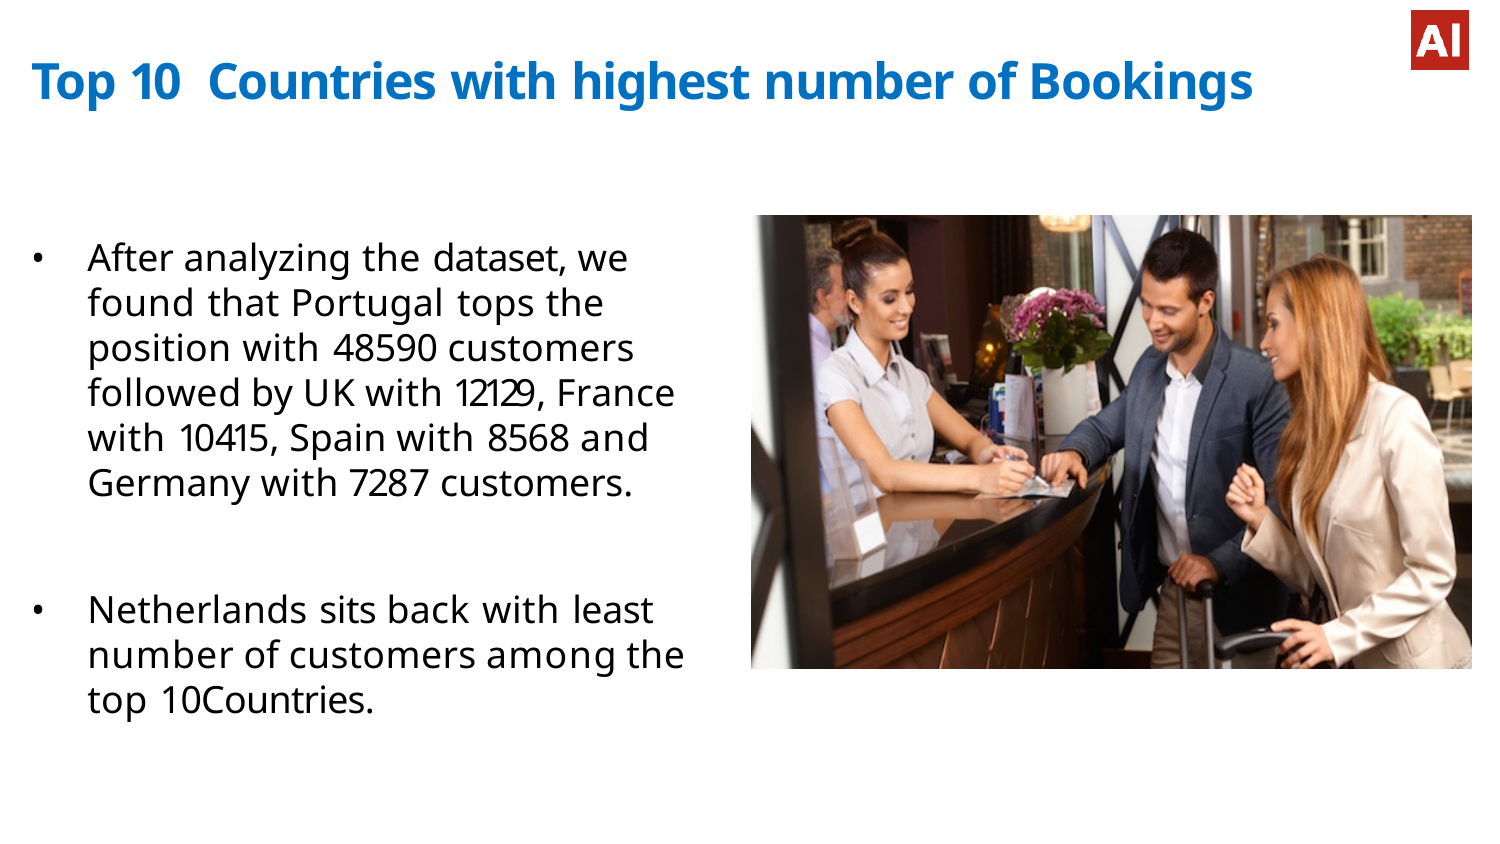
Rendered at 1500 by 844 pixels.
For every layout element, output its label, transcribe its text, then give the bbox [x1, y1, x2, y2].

text_box After analyzing the dataset, we found that Portugal tops the position with 48590 customers followed by UK with 12129, France with 10415, Spain with 8568 and Germany with 7287 customers. Netherlands sits back with least number of customers among the top 10Countries. [28, 185, 749, 722]
picture [1411, 10, 1469, 70]
title Top 10 Countries with highest number of Bookings [28, 47, 1417, 191]
picture [751, 214, 1472, 669]
